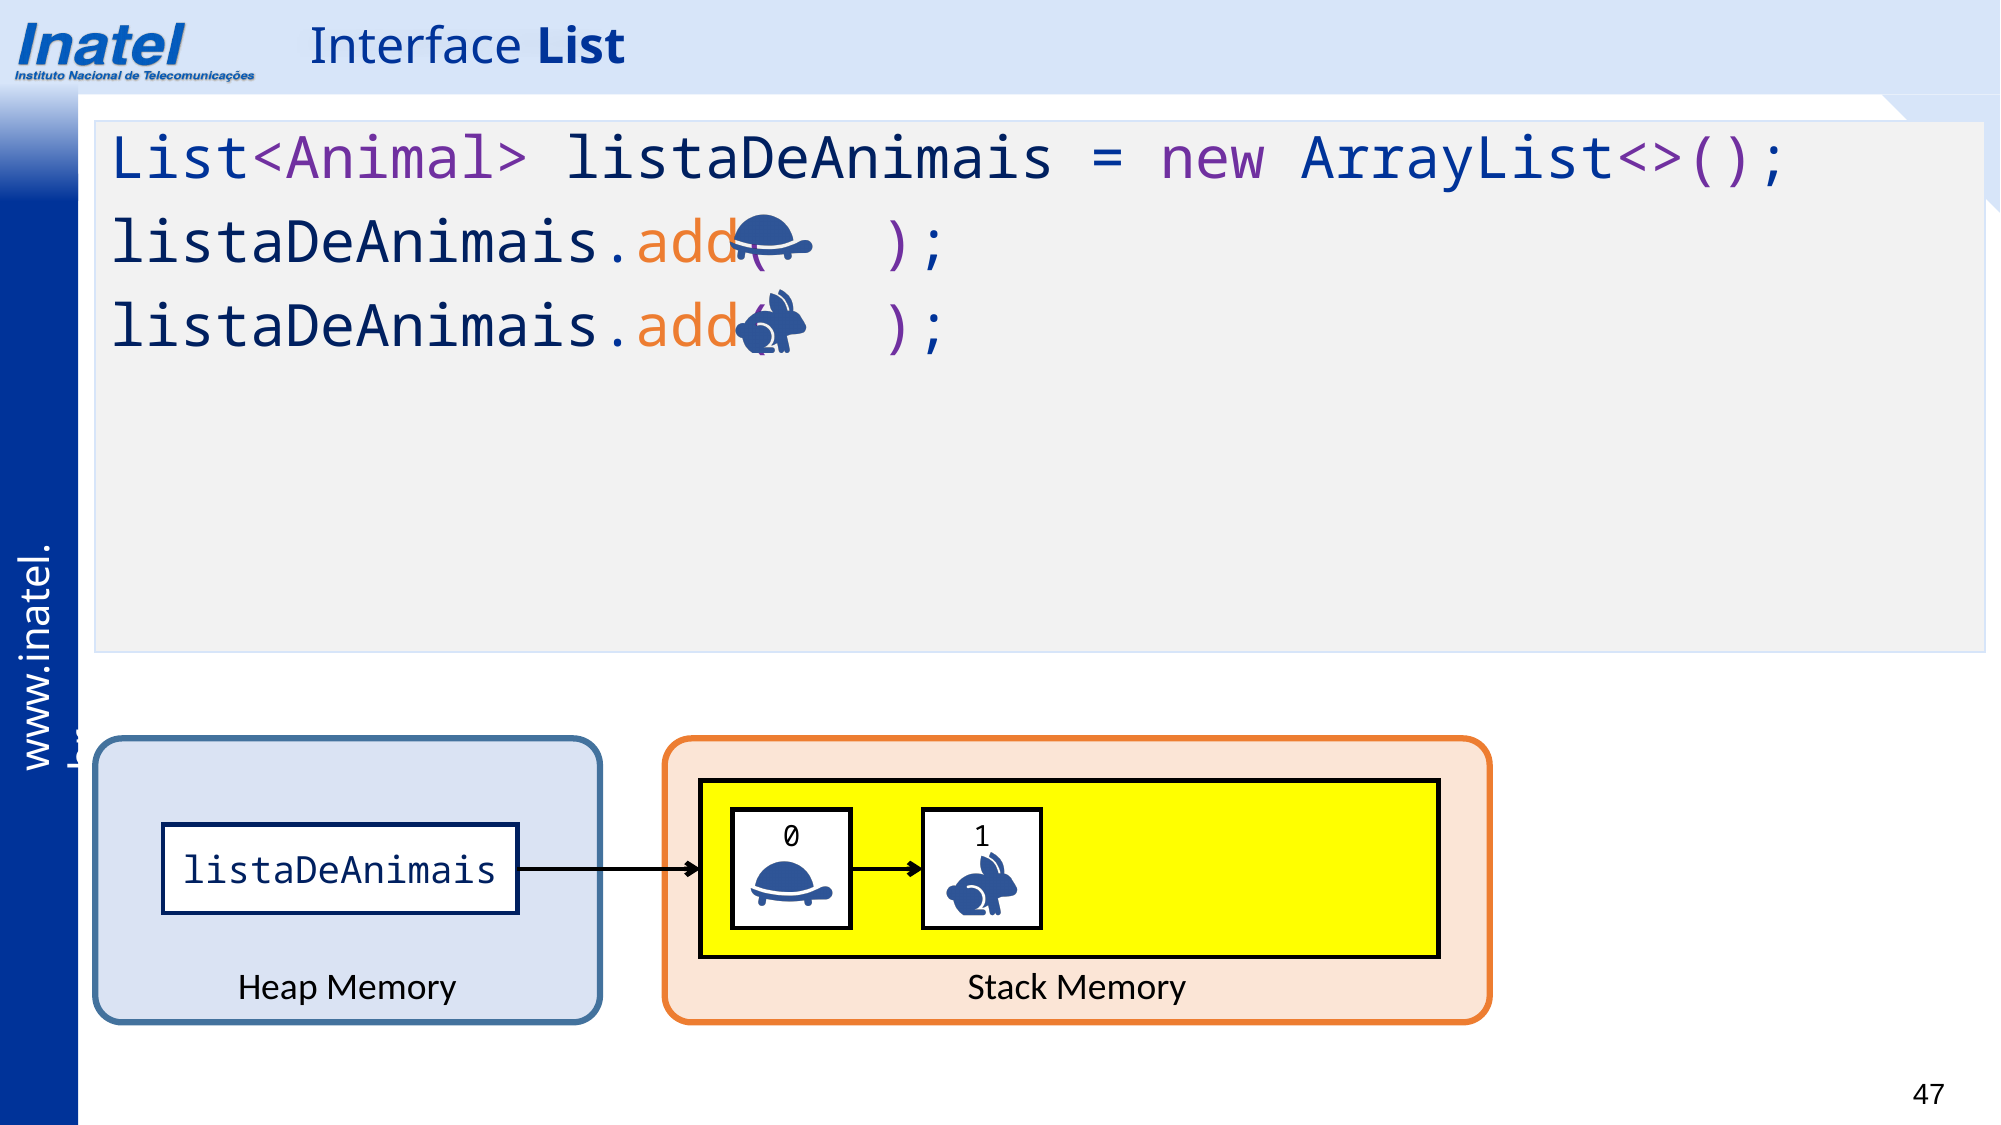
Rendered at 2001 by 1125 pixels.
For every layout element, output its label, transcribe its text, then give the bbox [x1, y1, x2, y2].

picture [12, 20, 258, 85]
picture [726, 192, 816, 366]
text_box Heap Memory [94, 737, 602, 1024]
text_box Stack Memory [663, 737, 1491, 1024]
picture [747, 839, 836, 928]
text_box [1881, 96, 2000, 215]
text_box Interface List [295, 0, 2000, 96]
picture [937, 839, 1027, 928]
text_box 1 [922, 809, 1042, 929]
text_box 0 [732, 809, 852, 929]
text_box List<Animal> listaDeAnimais = new ArrayList<>(); listaDeAnimais.add( ); listaDeAnimais.add( ); [94, 120, 1986, 653]
text_box listaDeAnimais [162, 824, 518, 914]
text_box [699, 780, 1440, 958]
